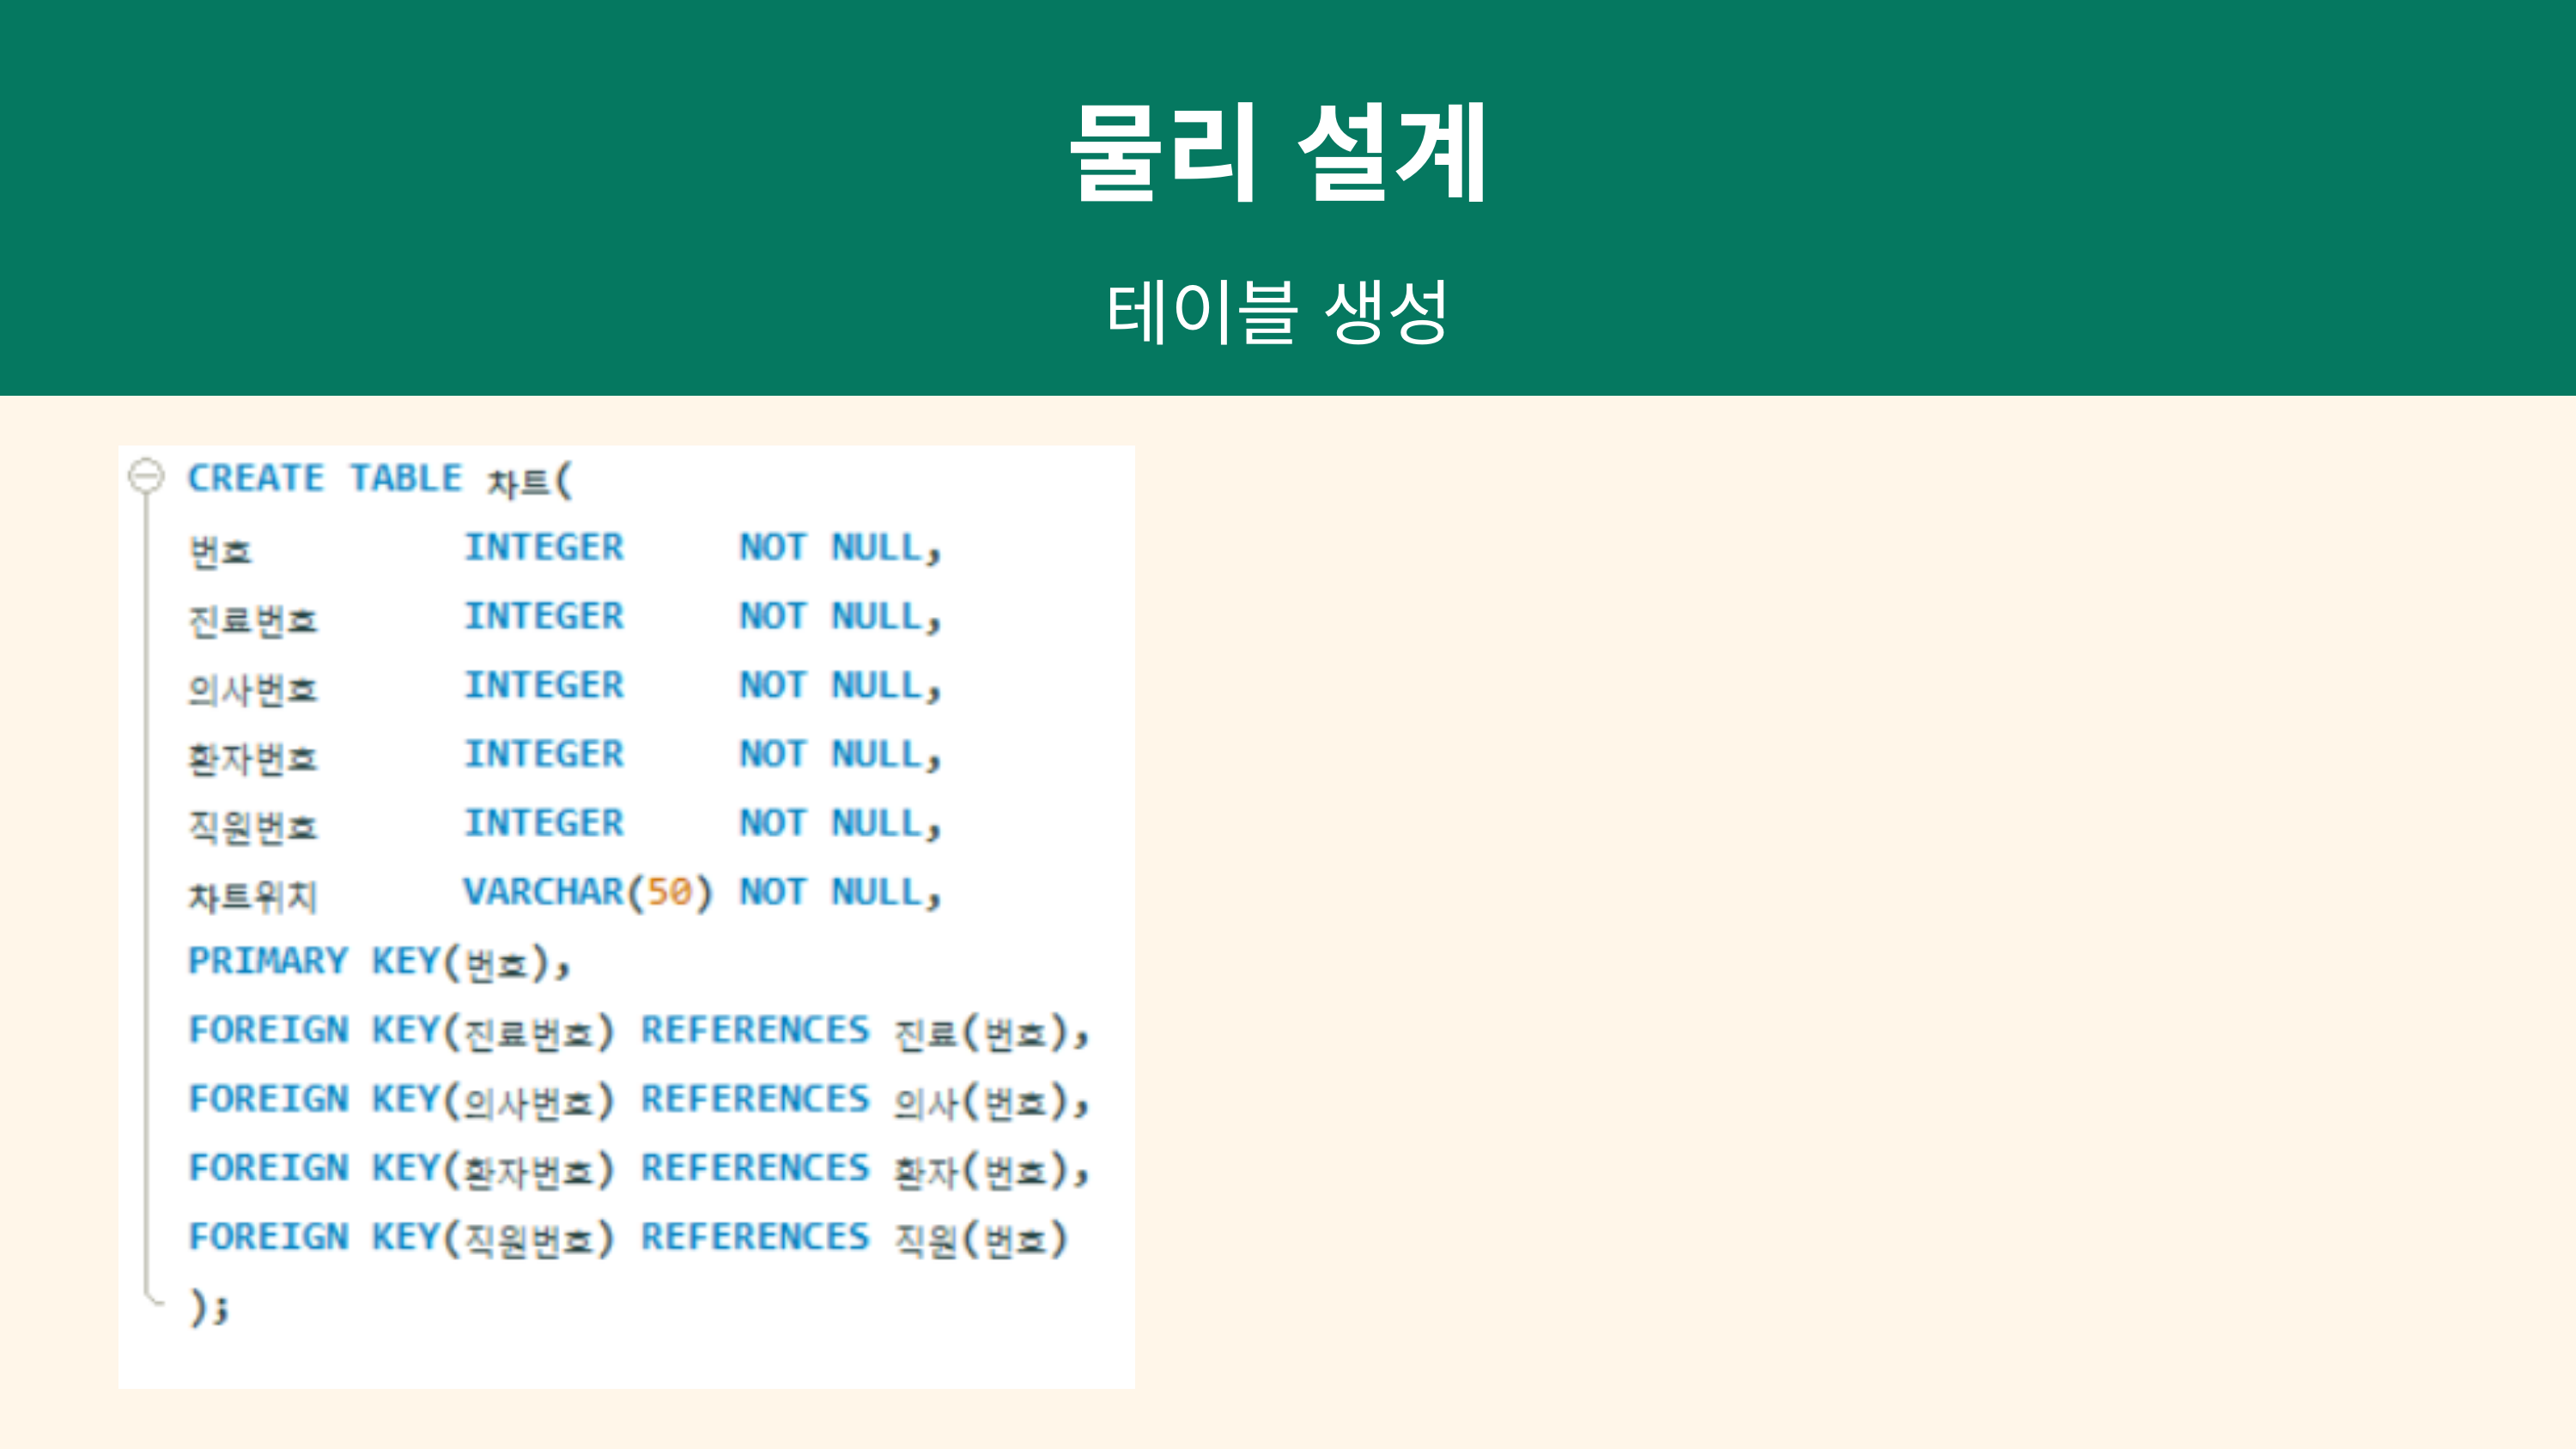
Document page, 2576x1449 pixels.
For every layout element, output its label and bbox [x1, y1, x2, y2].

picture [0, 0, 2576, 397]
picture [118, 446, 1135, 1389]
